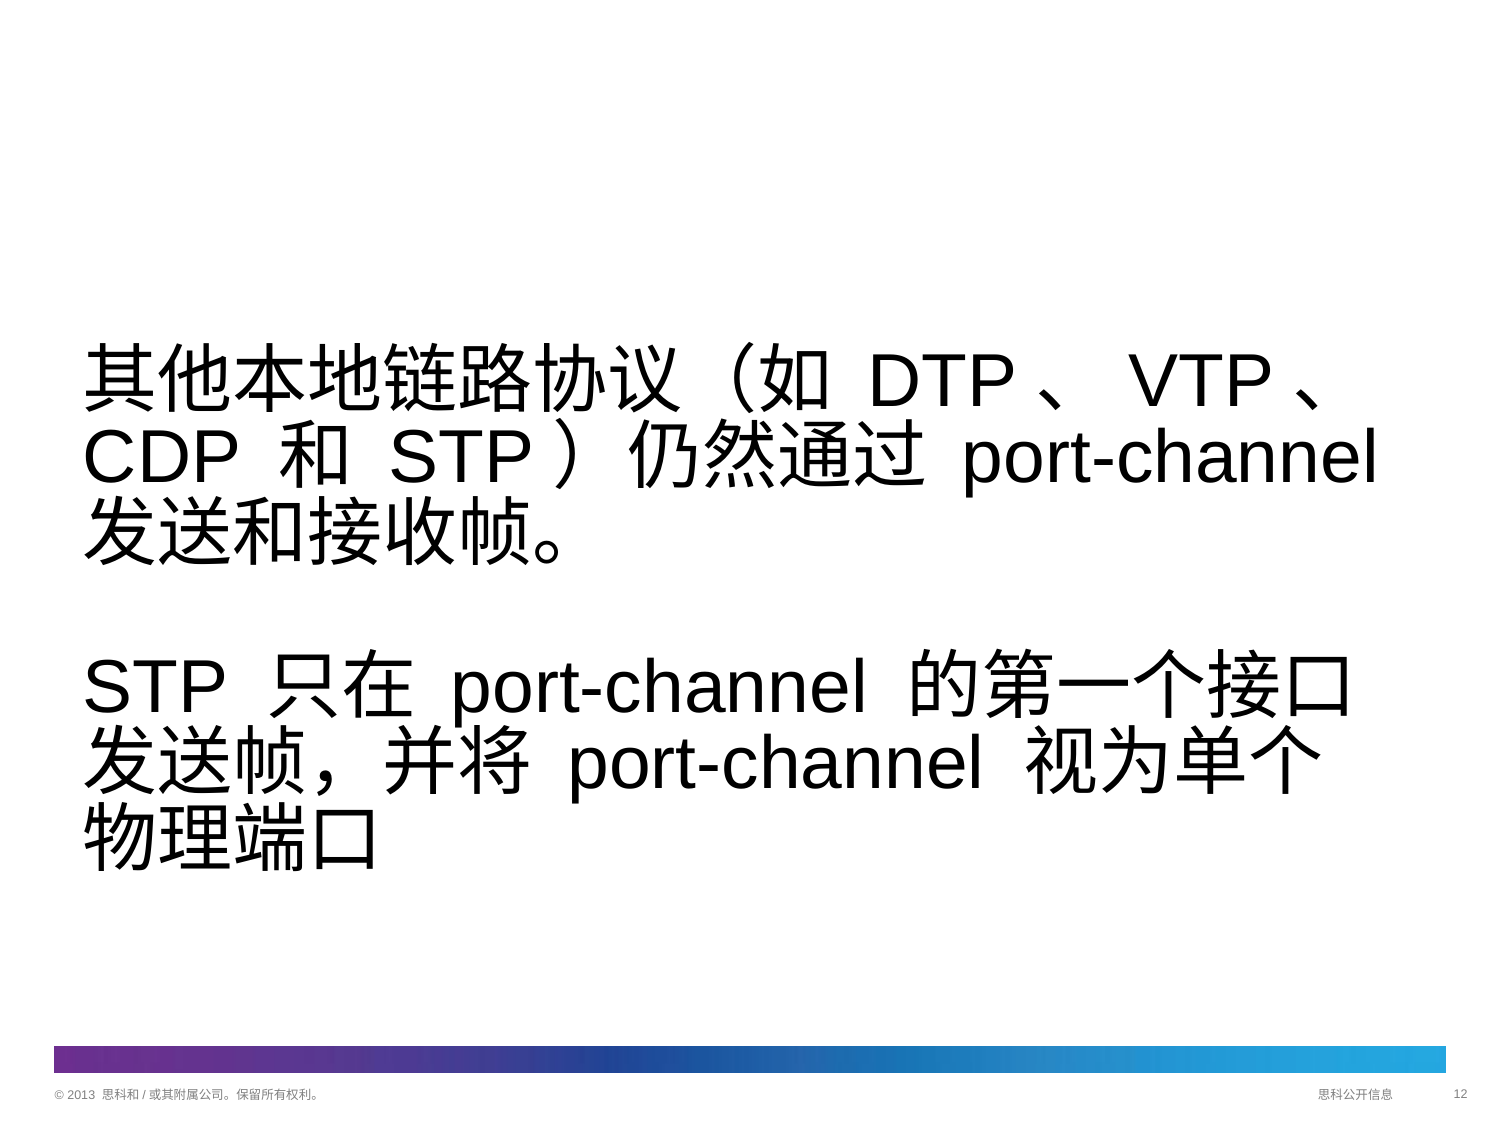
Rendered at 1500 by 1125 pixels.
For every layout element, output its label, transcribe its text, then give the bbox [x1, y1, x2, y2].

picture [54, 1046, 1446, 1073]
title 其他本地链路协议（如 DTP、VTP、CDP 和 STP）仍然通过 port-channel 发送和接收帧。 STP 只在 port-channel 的第一个接口发送帧，并将 port-channel 视为单个物理端口 [69, 126, 1401, 888]
